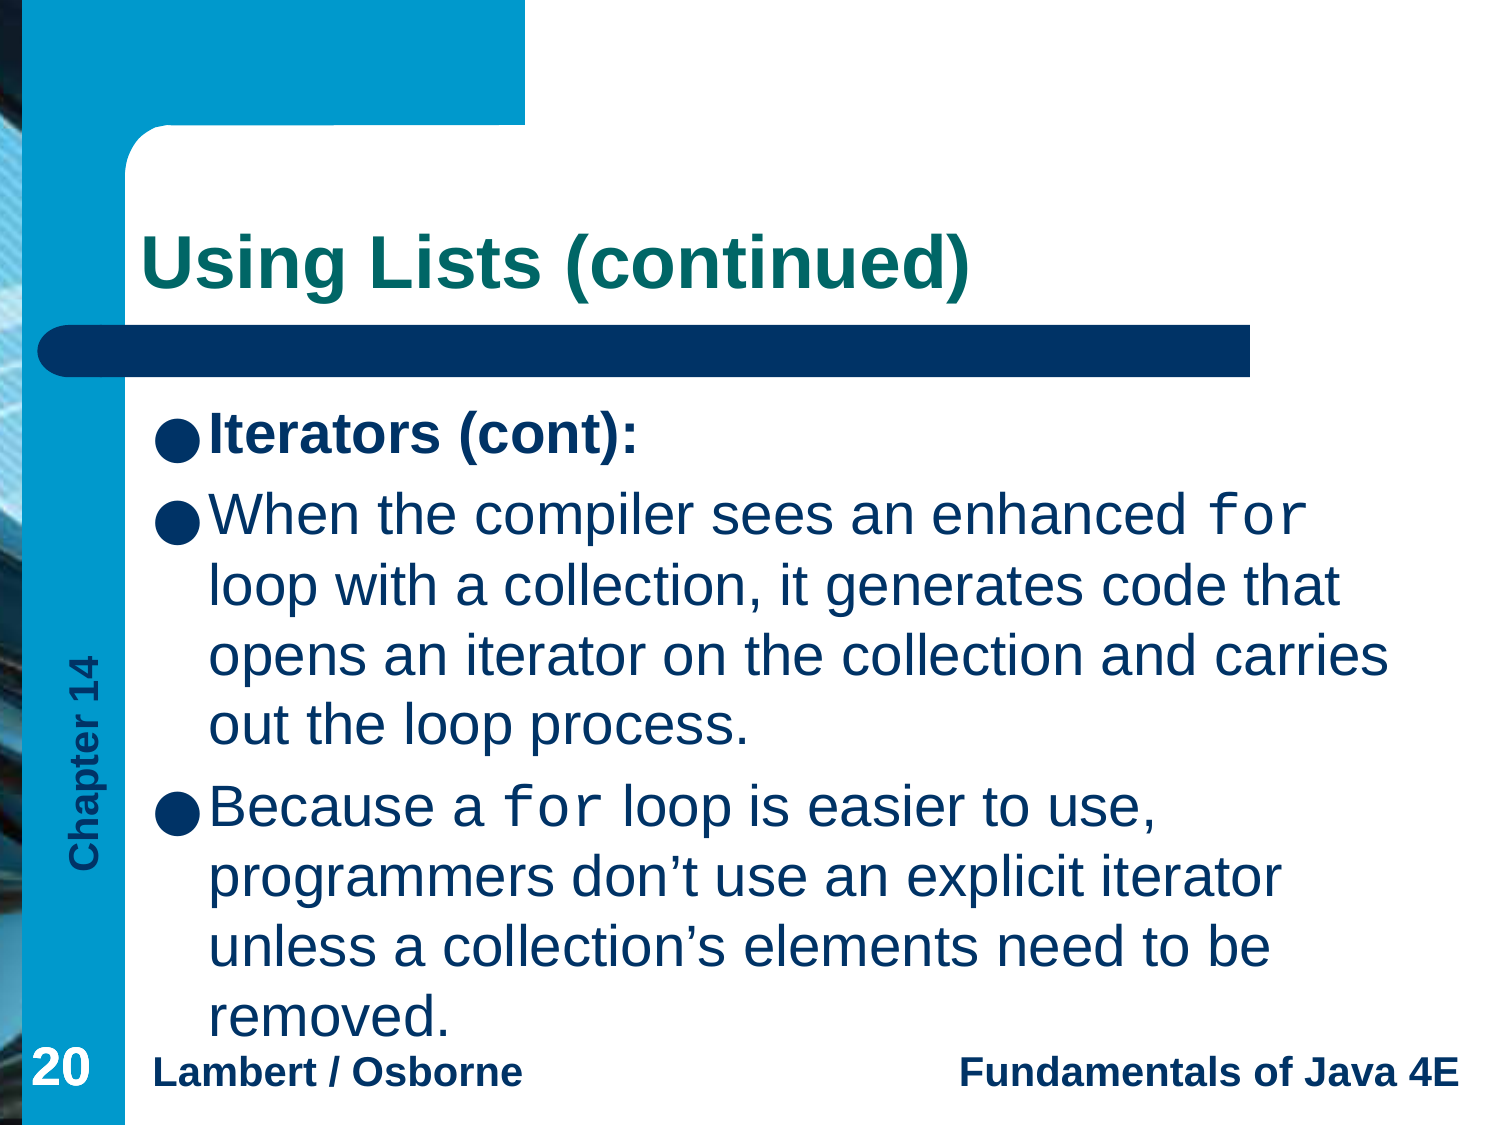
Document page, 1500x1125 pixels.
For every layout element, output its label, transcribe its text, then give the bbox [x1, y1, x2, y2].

text_box ‹#› [13, 1023, 111, 1105]
title Using Lists (continued) [125, 125, 1425, 313]
picture [0, 0, 21, 1125]
list Iterators (cont): When the compiler sees an enhanced for loop with a collection, it generates code that opens an iterator on the collection and carries out the loop process. Because a for loop is easier to use, programmers don’t use an explicit iterator unless a collection’s elements need to be removed. [137, 387, 1413, 999]
